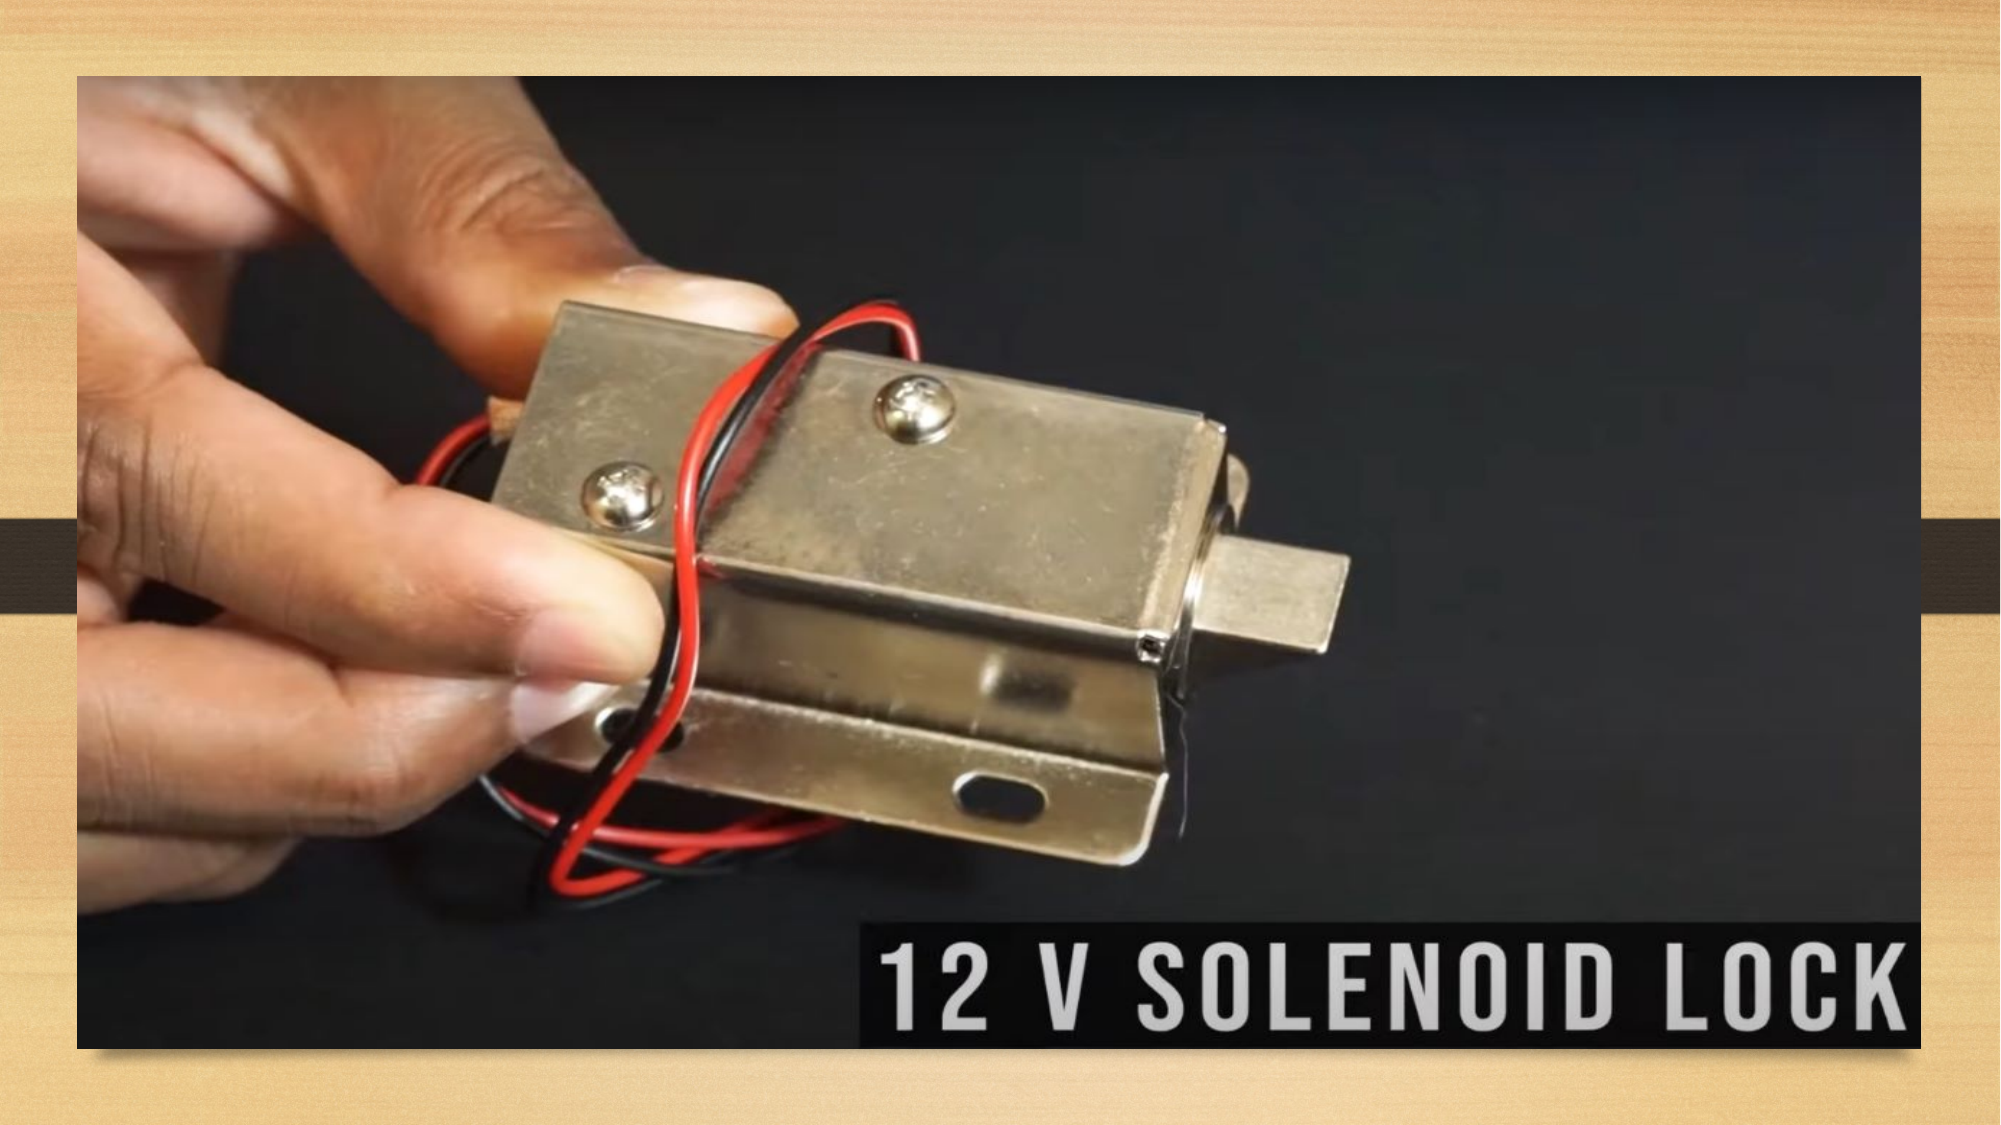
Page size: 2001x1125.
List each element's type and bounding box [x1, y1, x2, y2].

picture [0, 0, 2001, 1125]
list [76, 76, 1921, 1049]
